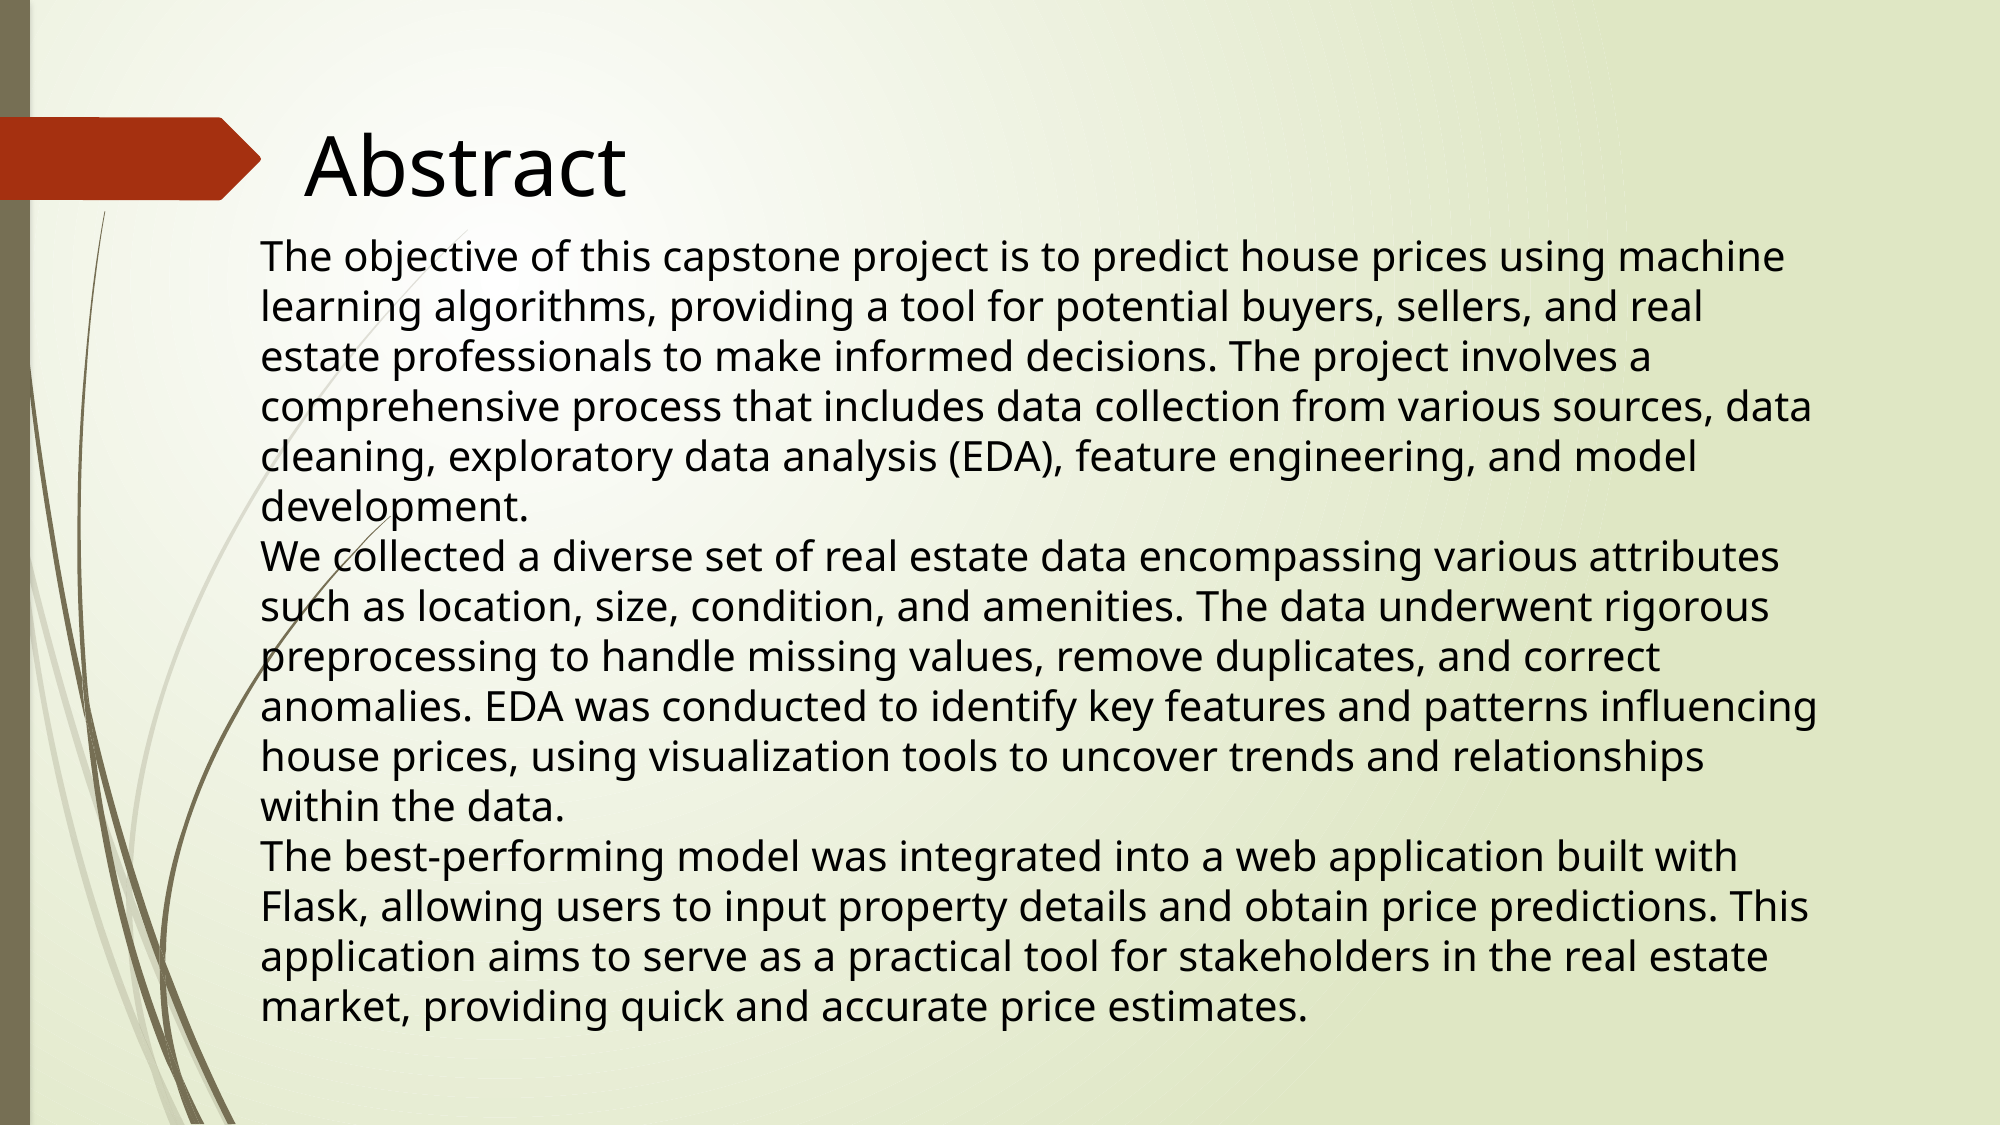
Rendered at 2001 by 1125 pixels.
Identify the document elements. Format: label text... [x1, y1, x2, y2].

text_box Abstract [289, 106, 779, 221]
text_box The objective of this capstone project is to predict house prices using machine learning algorithms, providing a tool for potential buyers, sellers, and real estate professionals to make informed decisions. The project involves a comprehensive process that includes data collection from various sources, data cleaning, exploratory data analysis (EDA), feature engineering, and model development. We collected a diverse set of real estate data encompassing various attributes such as location, size, condition, and amenities. The data underwent rigorous preprocessing to handle missing values, remove duplicates, and correct anomalies. EDA was conducted to identify key features and patterns influencing house prices, using visualization tools to uncover trends and relationships within the data. The best-performing model was integrated into a web application built with Flask, allowing users to input property details and obtain price predictions. This application aims to serve as a practical tool for stakeholders in the real estate market, providing quick and accurate price estimates. [245, 222, 1846, 1125]
